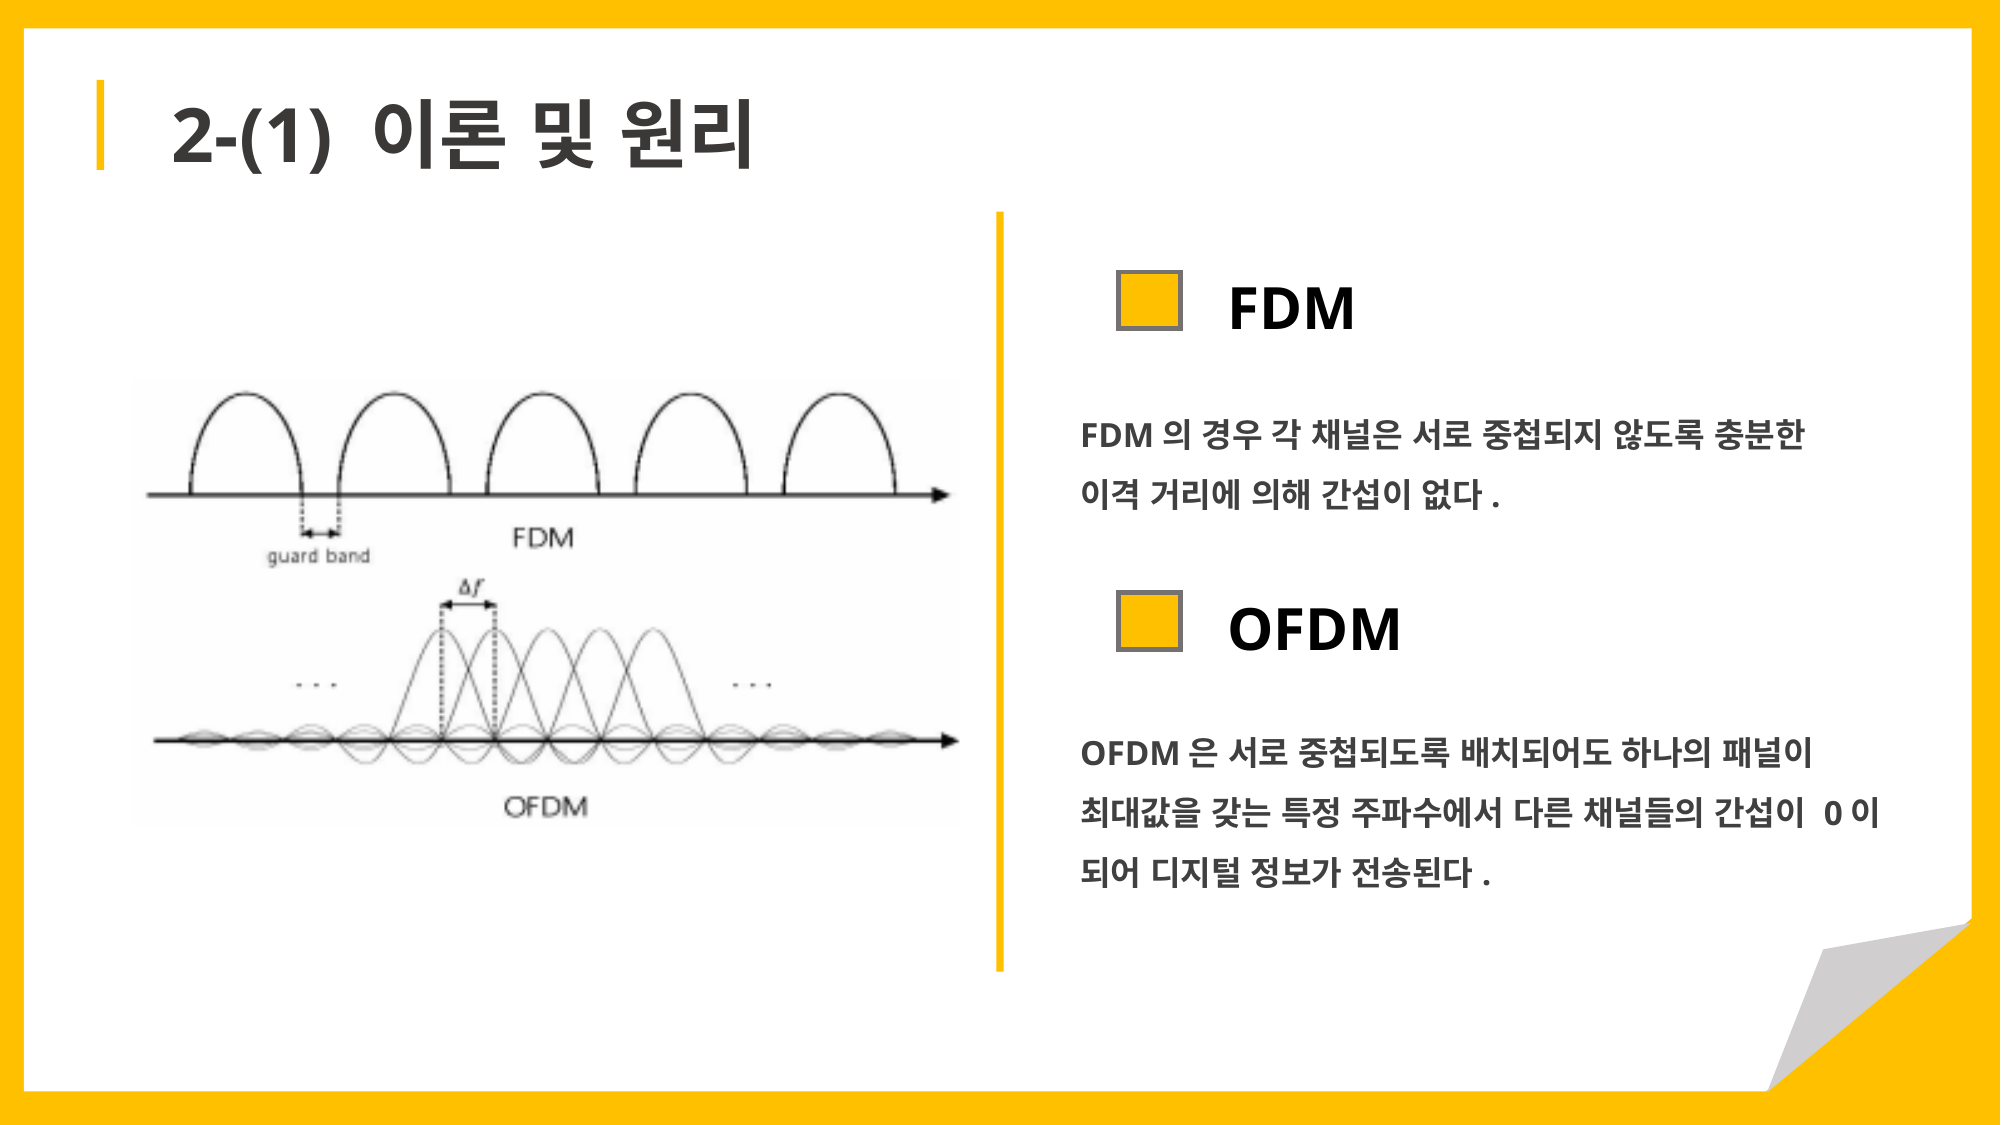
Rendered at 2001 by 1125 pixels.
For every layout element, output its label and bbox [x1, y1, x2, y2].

text_box [1726, 906, 1986, 1125]
picture [122, 343, 965, 843]
text_box [0, 0, 2000, 1125]
